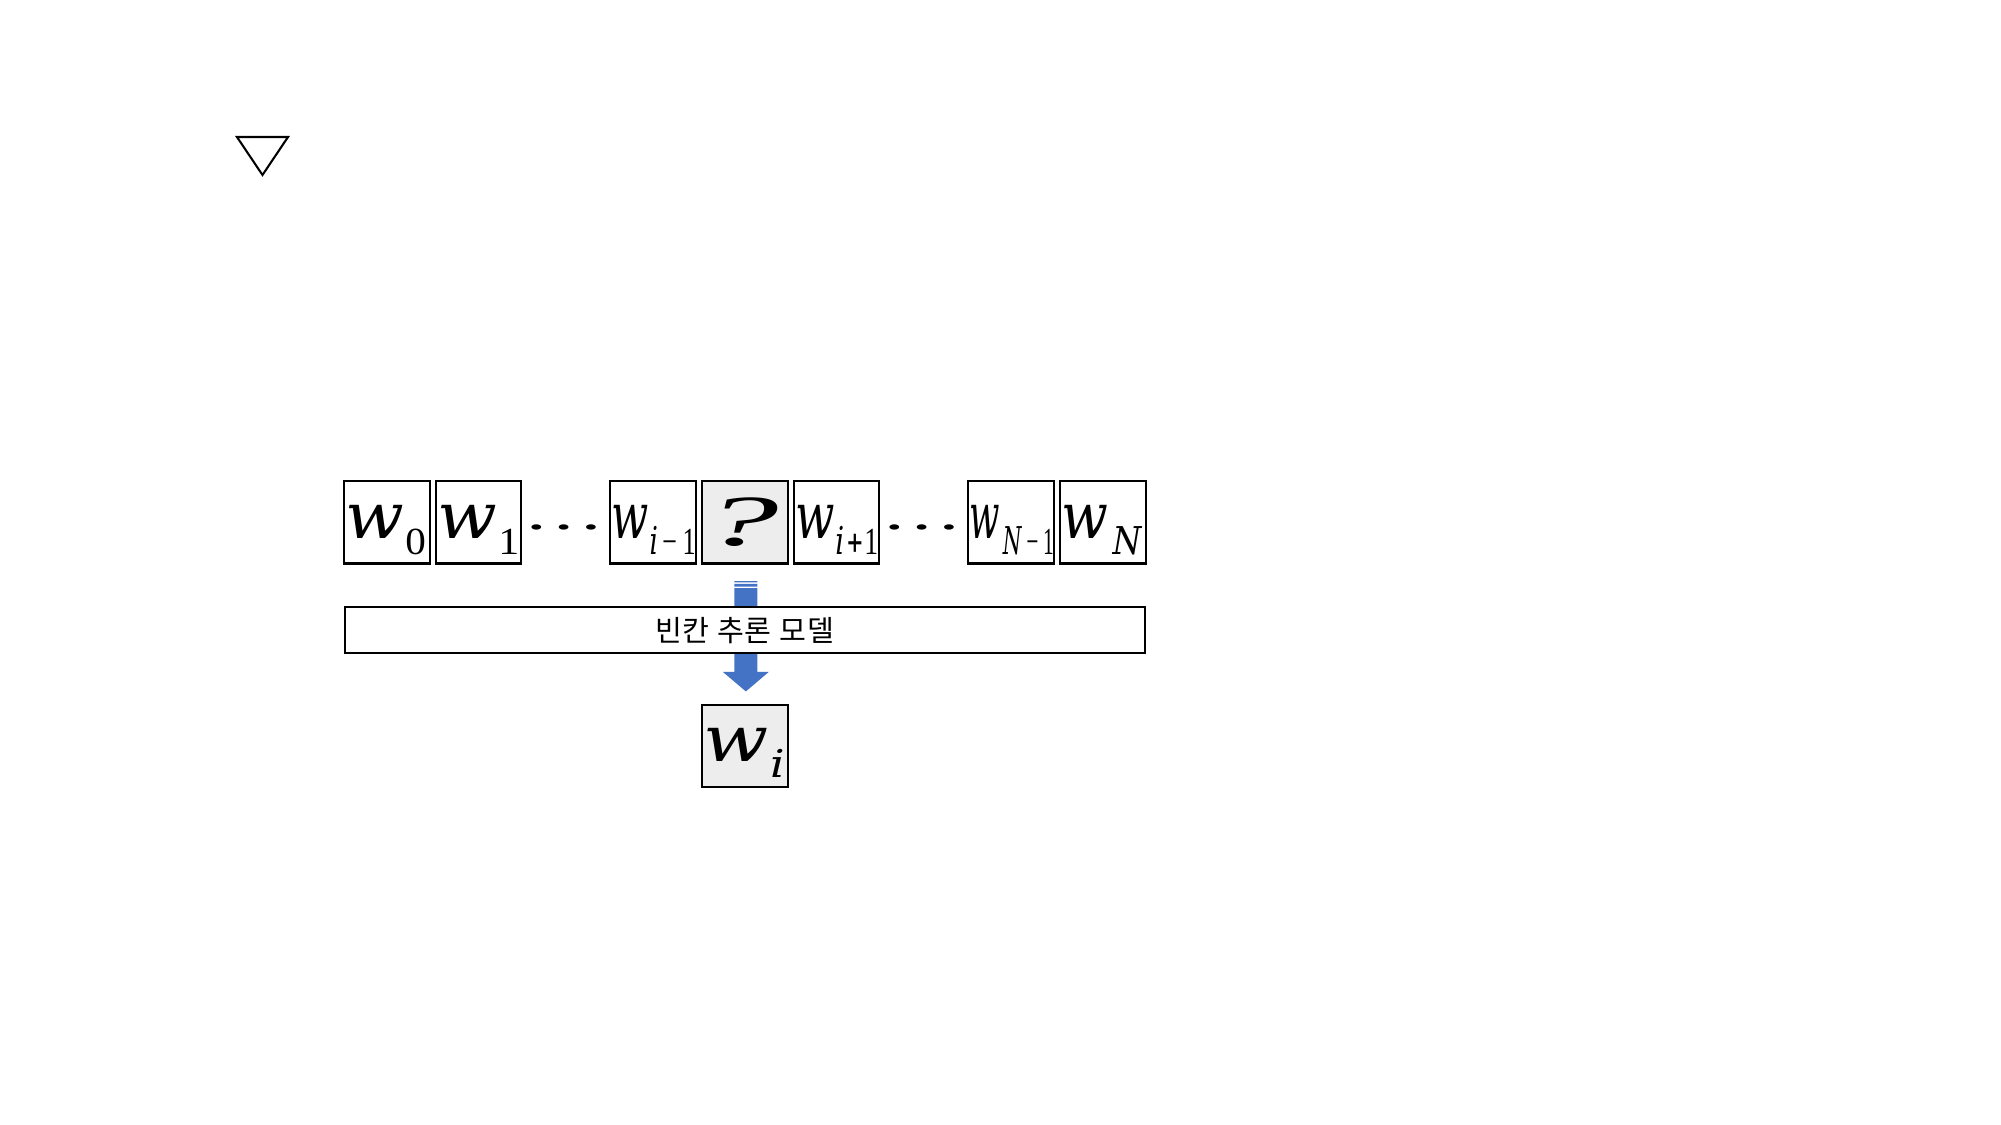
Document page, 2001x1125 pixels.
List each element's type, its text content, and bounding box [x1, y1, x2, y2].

text_box [733, 580, 759, 606]
text_box [235, 135, 290, 177]
text_box [720, 654, 772, 693]
text_box 빈칸 추론 모델 [344, 606, 1146, 654]
